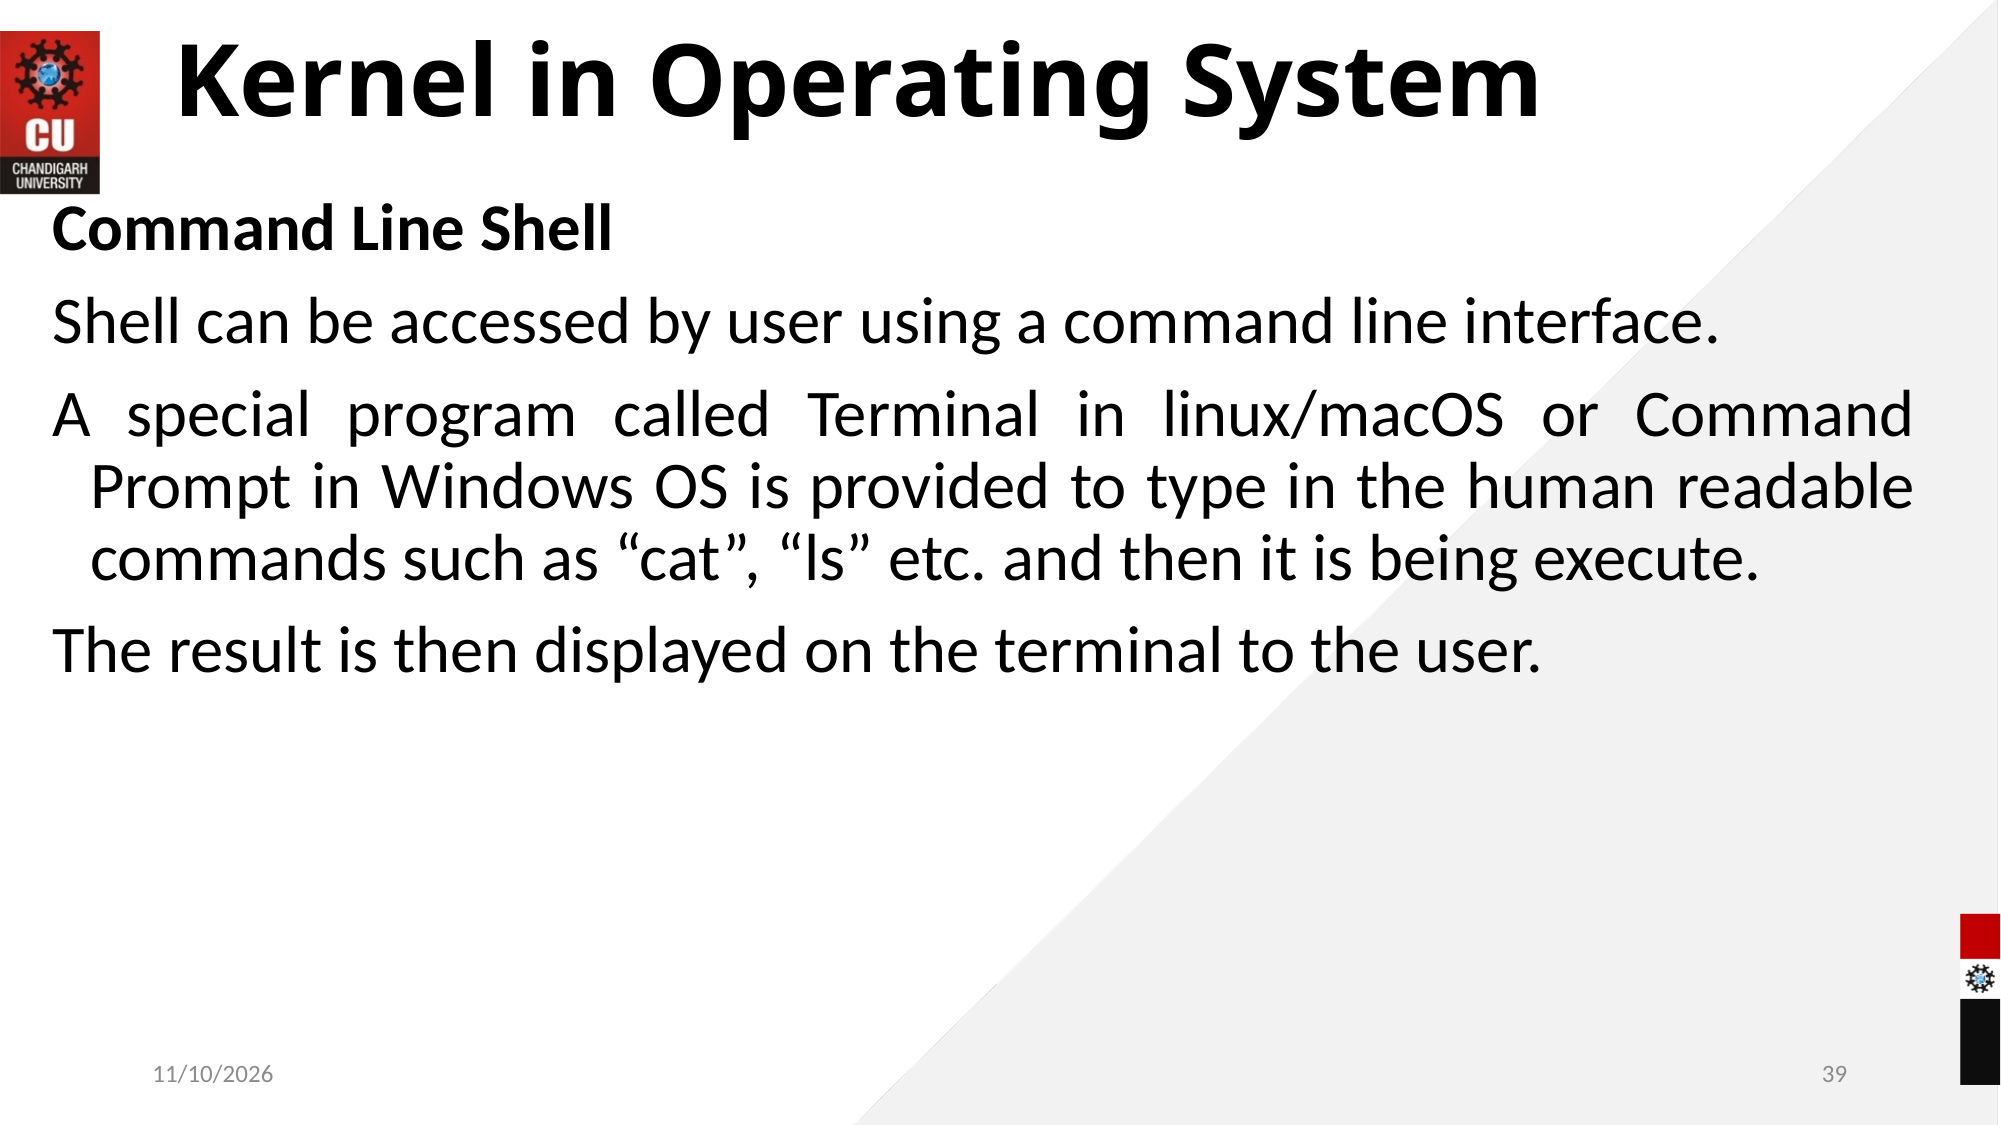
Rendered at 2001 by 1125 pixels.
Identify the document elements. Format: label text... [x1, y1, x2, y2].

title Kernel in Operating System [158, 0, 1884, 169]
list Command Line Shell Shell can be accessed by user using a command line interface. A special program called Terminal in linux/macOS or Command Prompt in Windows OS is provided to type in the human readable commands such as “cat”, “ls” etc. and then it is being execute. The result is then displayed on the terminal to the user. [37, 185, 1932, 1080]
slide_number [137, 1042, 588, 1103]
slide_number 39 [1412, 1042, 1863, 1103]
picture [0, 0, 2001, 1125]
